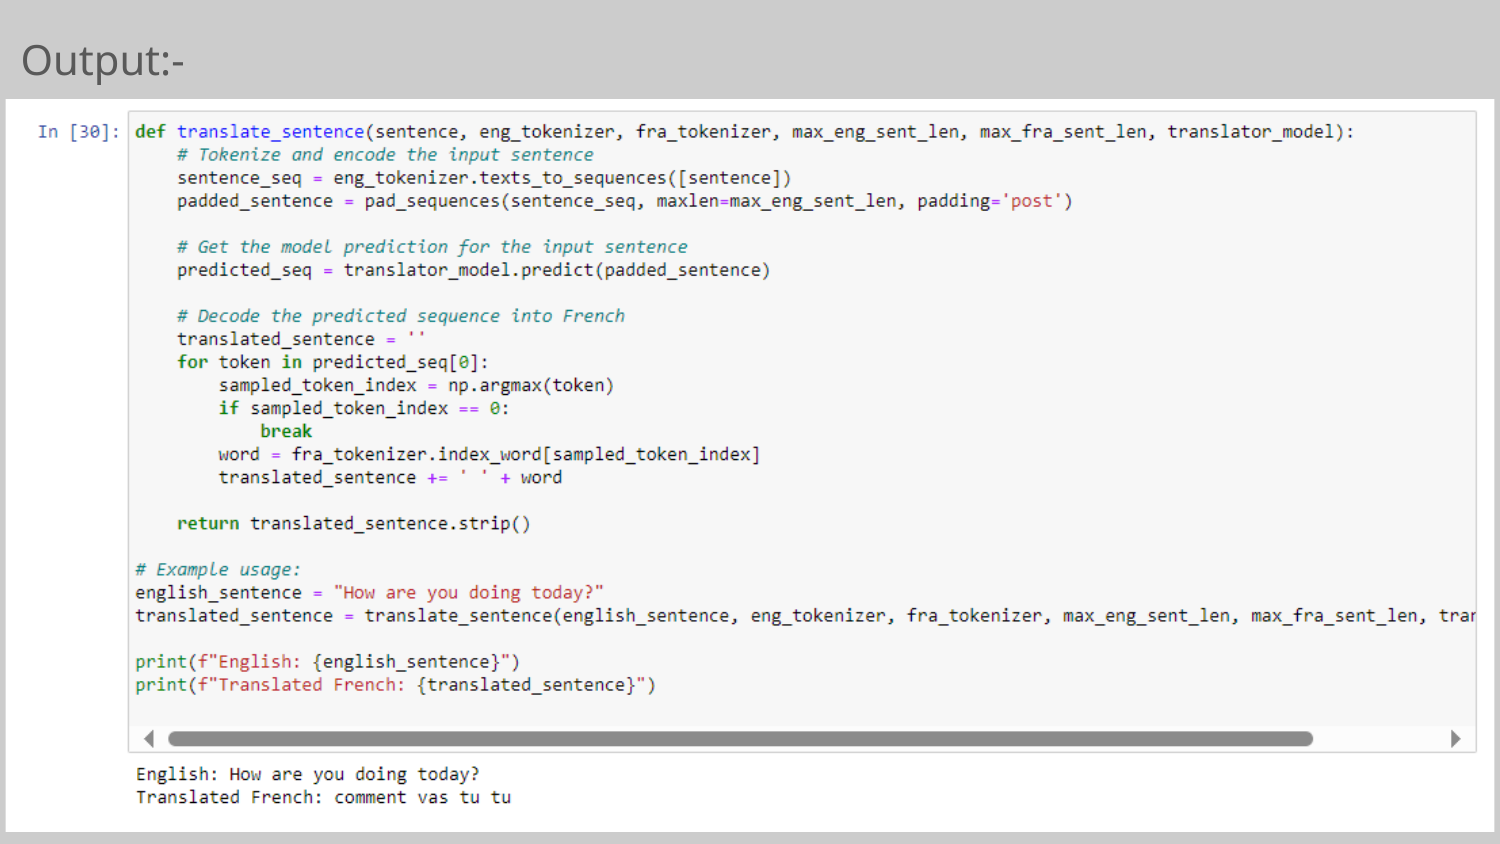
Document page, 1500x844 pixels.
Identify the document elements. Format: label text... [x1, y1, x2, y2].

picture [5, 99, 1495, 832]
text_box Output:- [5, 18, 1096, 98]
